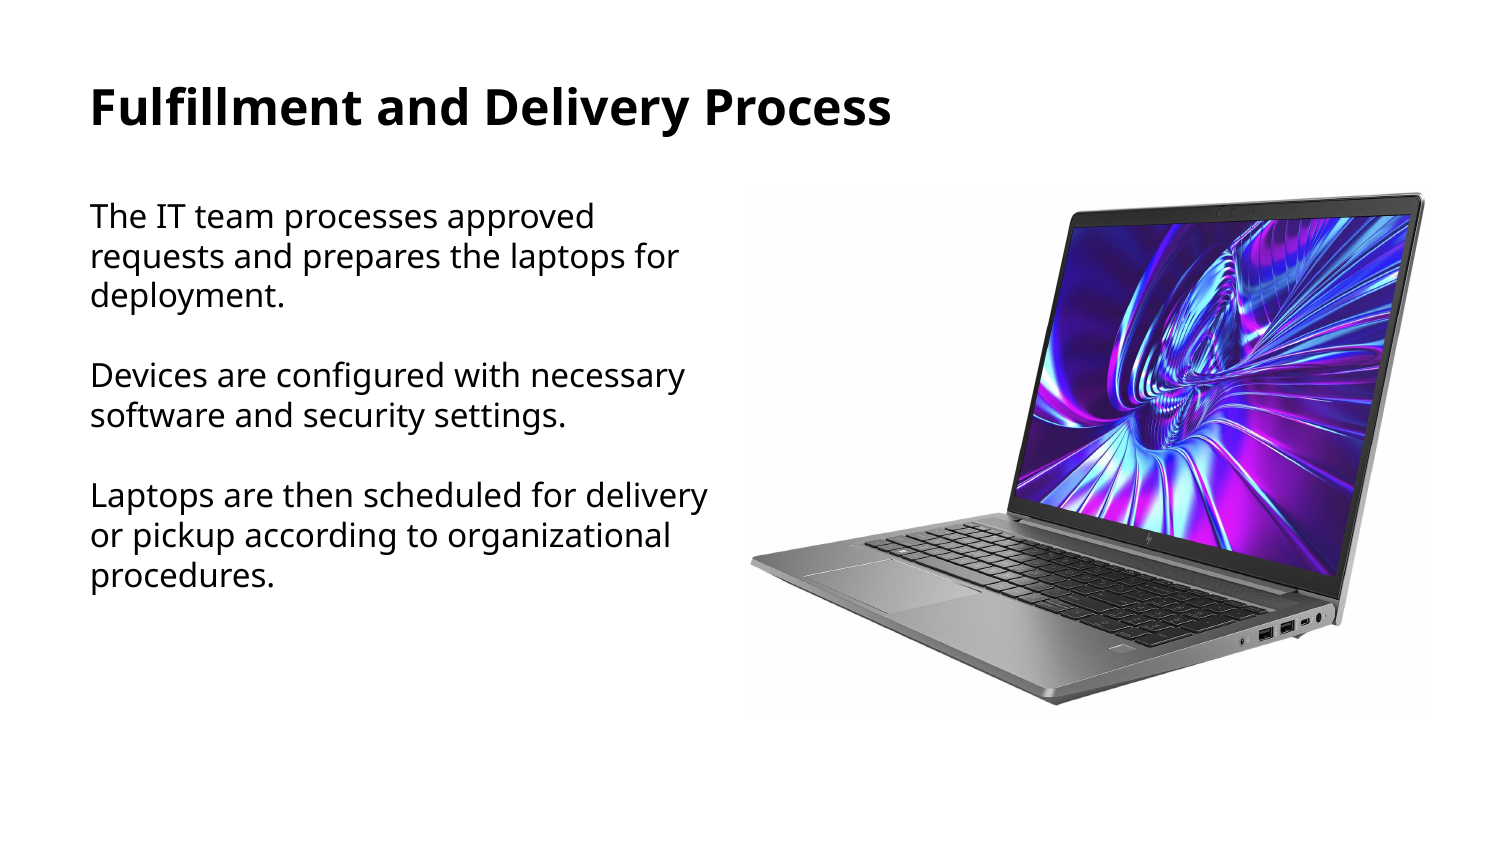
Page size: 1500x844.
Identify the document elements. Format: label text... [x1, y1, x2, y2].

text_box The IT team processes approved requests and prepares the laptops for deployment. Devices are configured with necessary software and security settings. Laptops are then scheduled for delivery or pickup according to organizational procedures. [74, 187, 749, 713]
text_box Fulfillment and Delivery Process [74, 37, 1425, 173]
picture [749, 187, 1425, 713]
